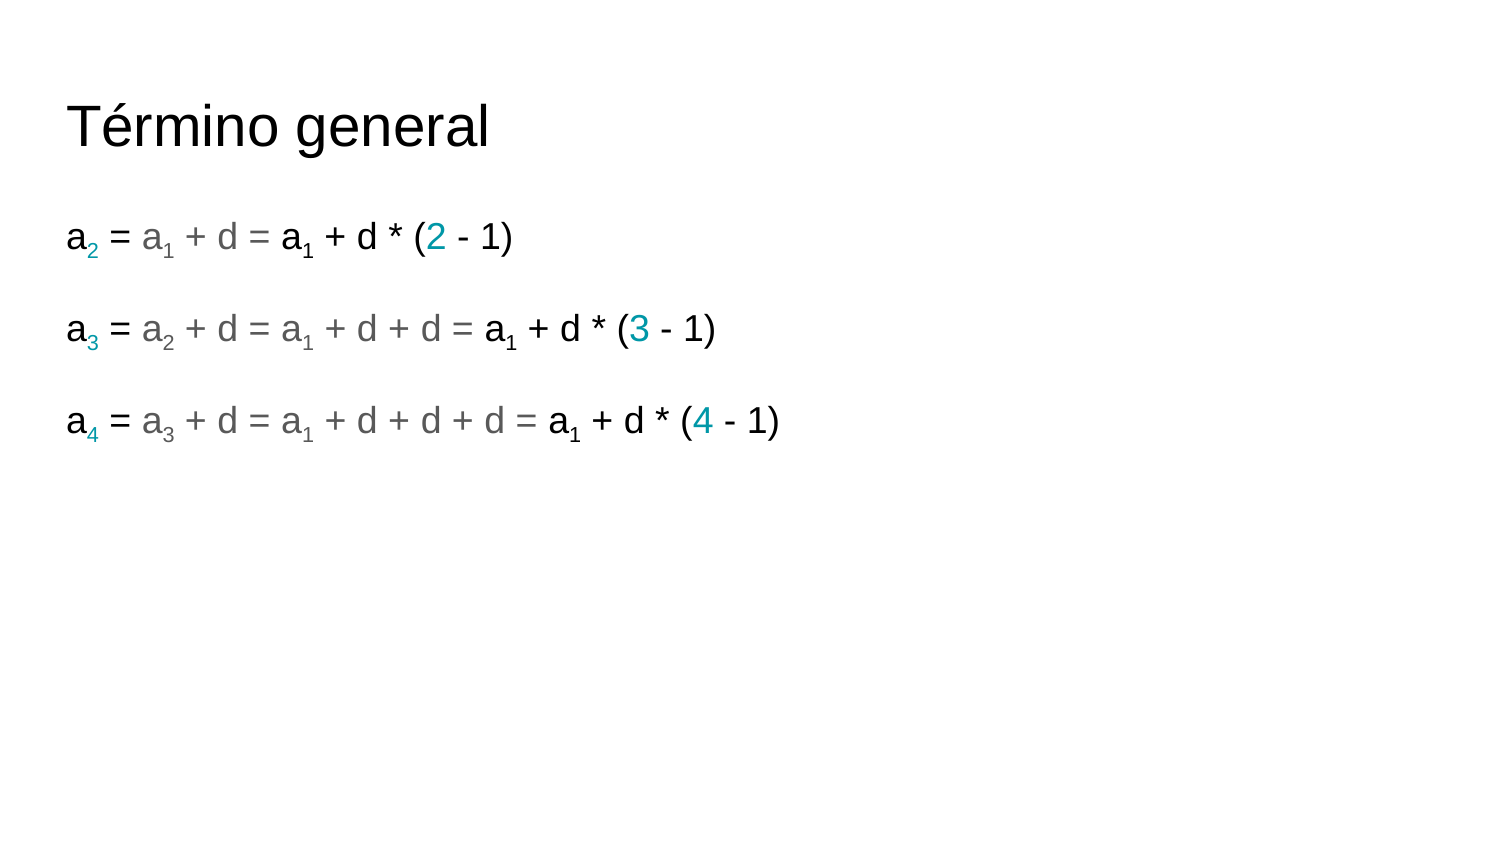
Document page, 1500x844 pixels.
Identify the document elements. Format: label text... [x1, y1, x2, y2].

list a2 = a1 + d = a1 + d * (2 - 1) a3 = a2 + d = a1 + d + d = a1 + d * (3 - 1) a4 = a3 + d = a1 + d + d + d = a1 + d * (4 - 1) [51, 189, 1449, 750]
title Término general [51, 72, 1449, 167]
